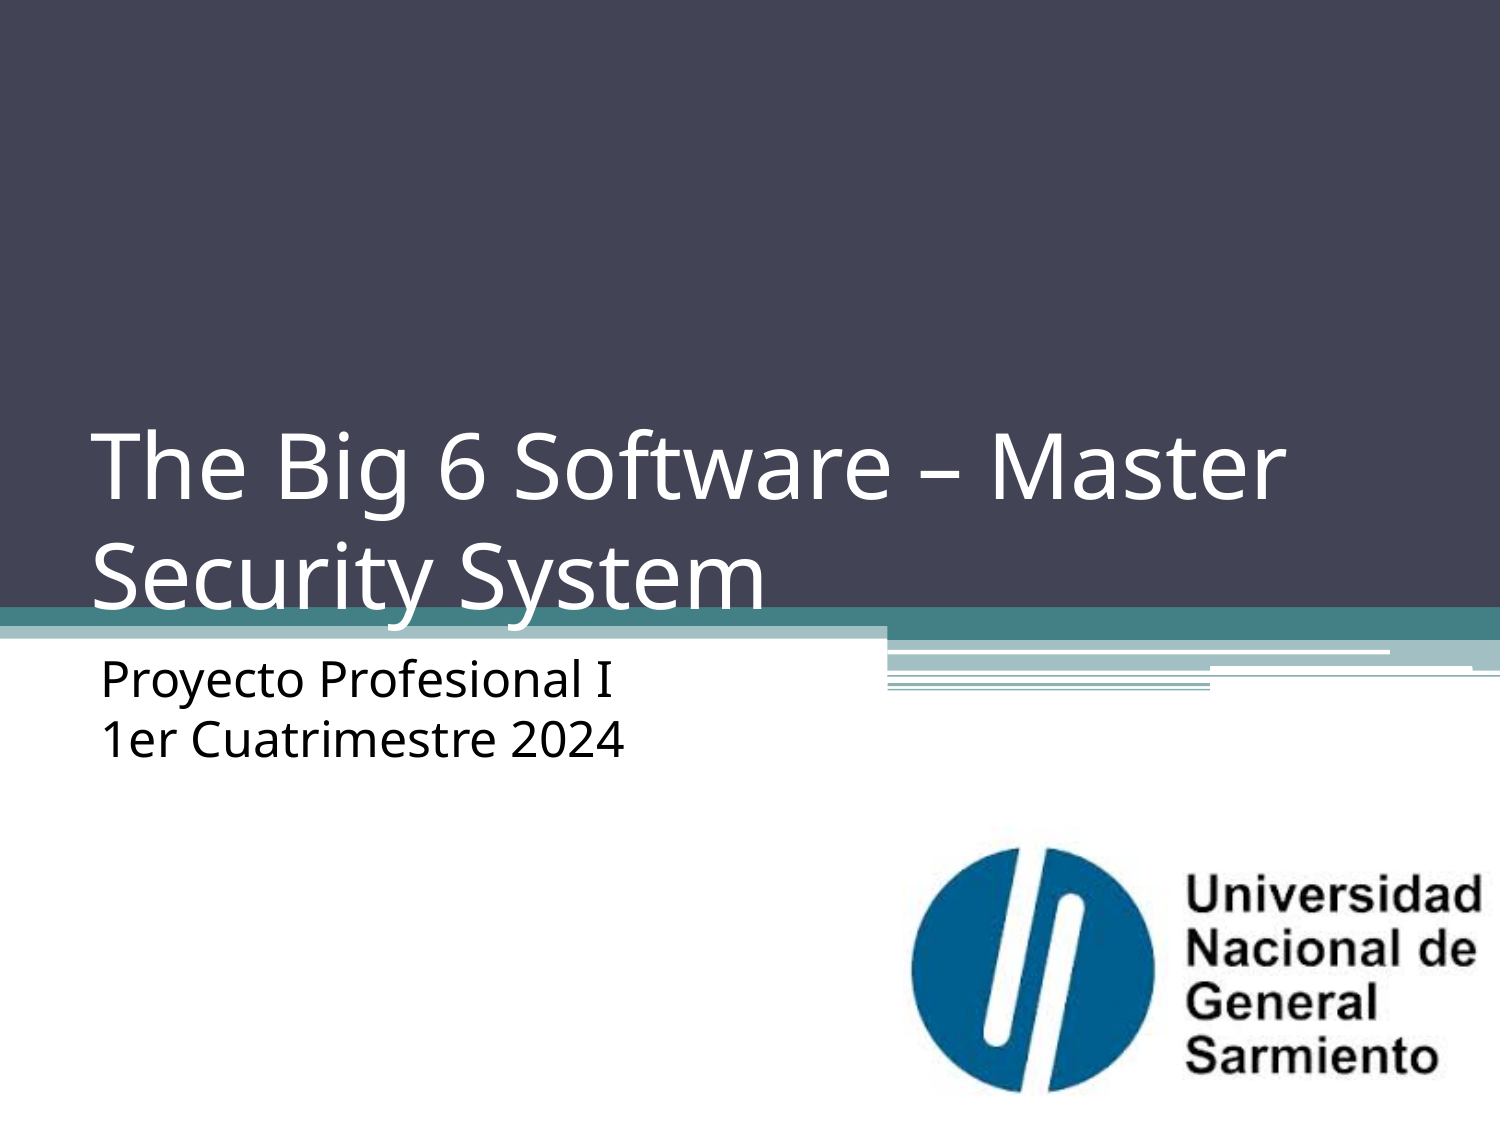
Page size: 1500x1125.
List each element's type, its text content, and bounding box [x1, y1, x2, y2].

title The Big 6 Software – Master Security System [75, 394, 1463, 636]
subtitle Proyecto Profesional I 1er Cuatrimestre 2024 [75, 639, 888, 928]
picture [902, 826, 1500, 1105]
